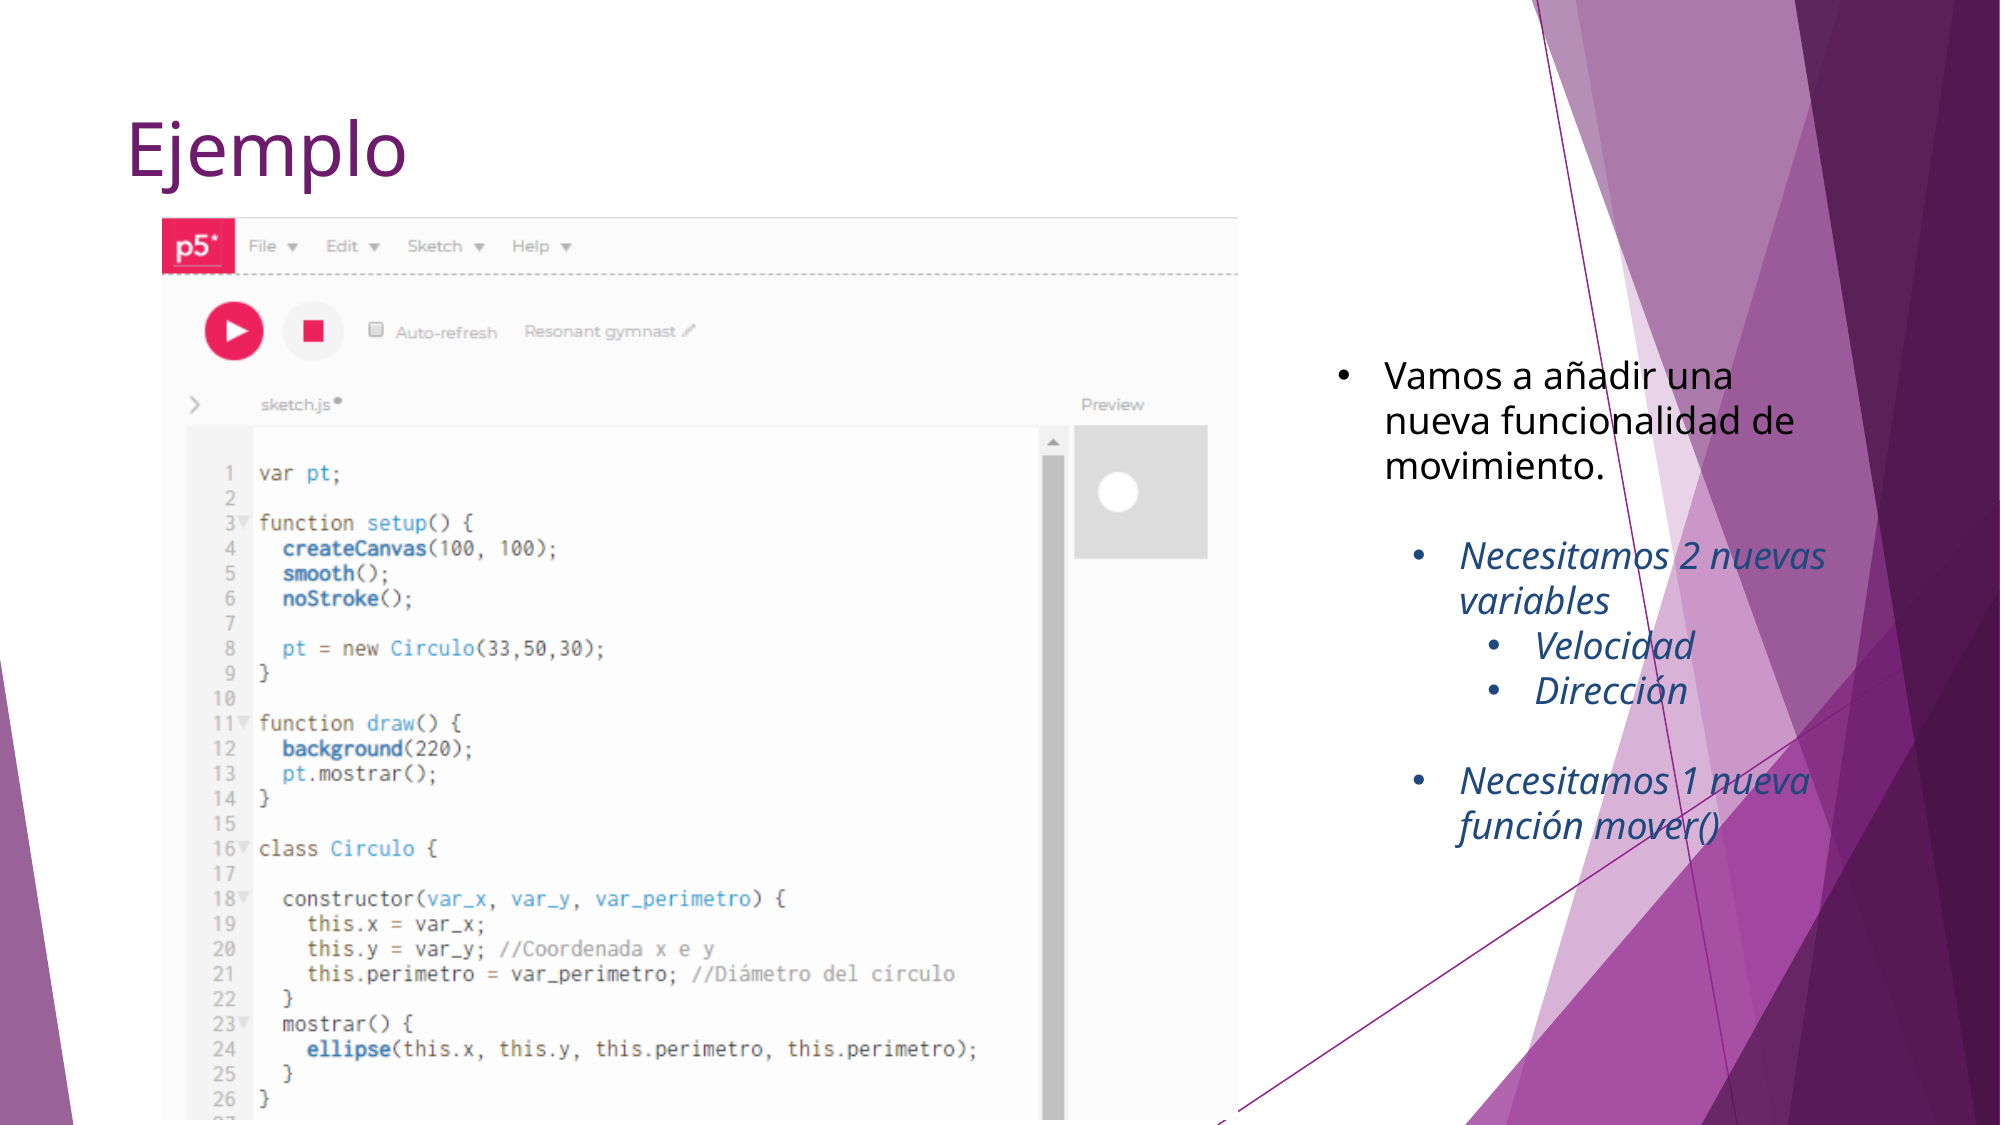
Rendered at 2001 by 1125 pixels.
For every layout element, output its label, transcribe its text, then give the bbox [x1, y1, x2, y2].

picture [162, 217, 1238, 1120]
text_box Vamos a añadir una nueva funcionalidad de movimiento. Necesitamos 2 nuevas variables Velocidad Dirección Necesitamos 1 nueva función mover() [1337, 350, 1850, 938]
text_box Ejemplo [123, 99, 1440, 290]
